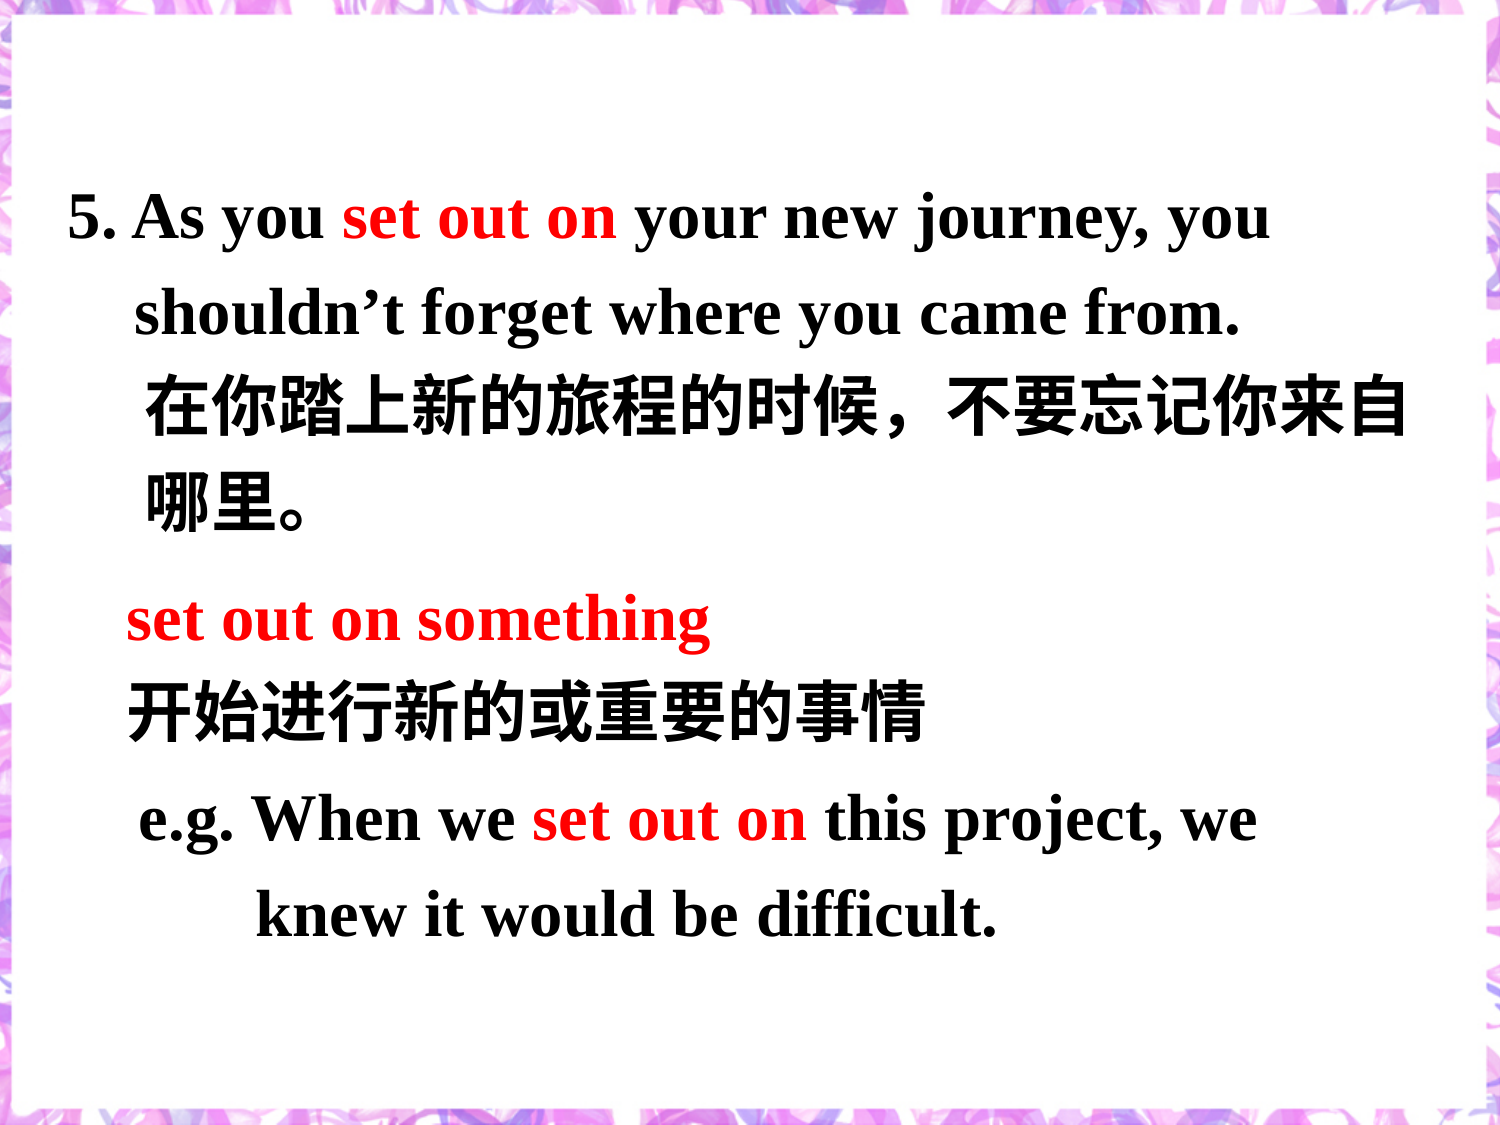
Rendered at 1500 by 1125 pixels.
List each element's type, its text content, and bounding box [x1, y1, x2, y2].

text_box set out on something 开始进行新的或重要的事情 [112, 550, 1069, 758]
text_box e.g. When we set out on this project, we knew it would be difficult. [123, 750, 1376, 957]
text_box 5. As you set out on your new journey, you shouldn’t forget where you came from. 在你踏上新的旅程的时候，不要忘记你来自 哪里。 [53, 148, 1477, 547]
picture [0, 0, 1500, 1125]
